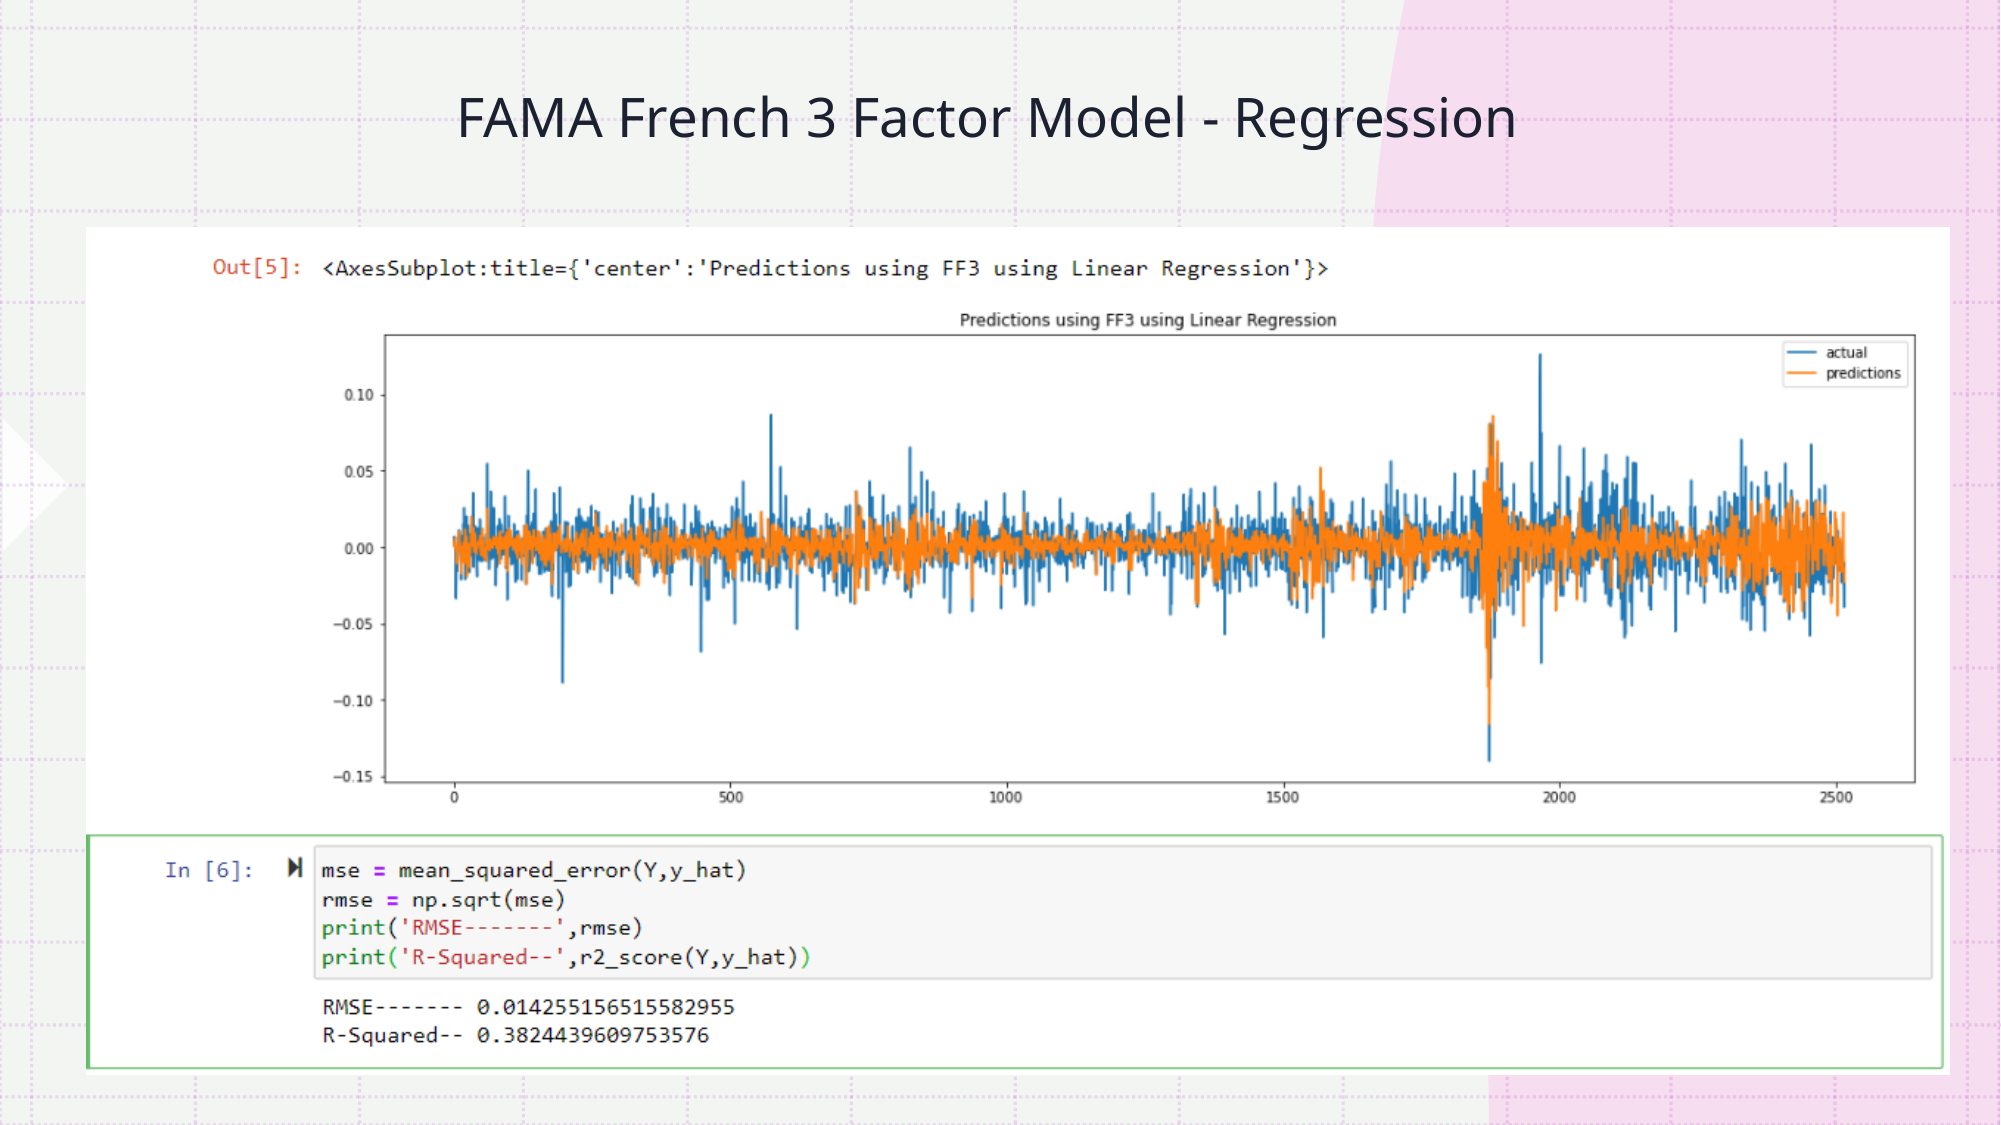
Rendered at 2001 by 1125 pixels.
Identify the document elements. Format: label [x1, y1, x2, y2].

text_box [0, 0, 2000, 1125]
picture [86, 227, 1950, 1075]
